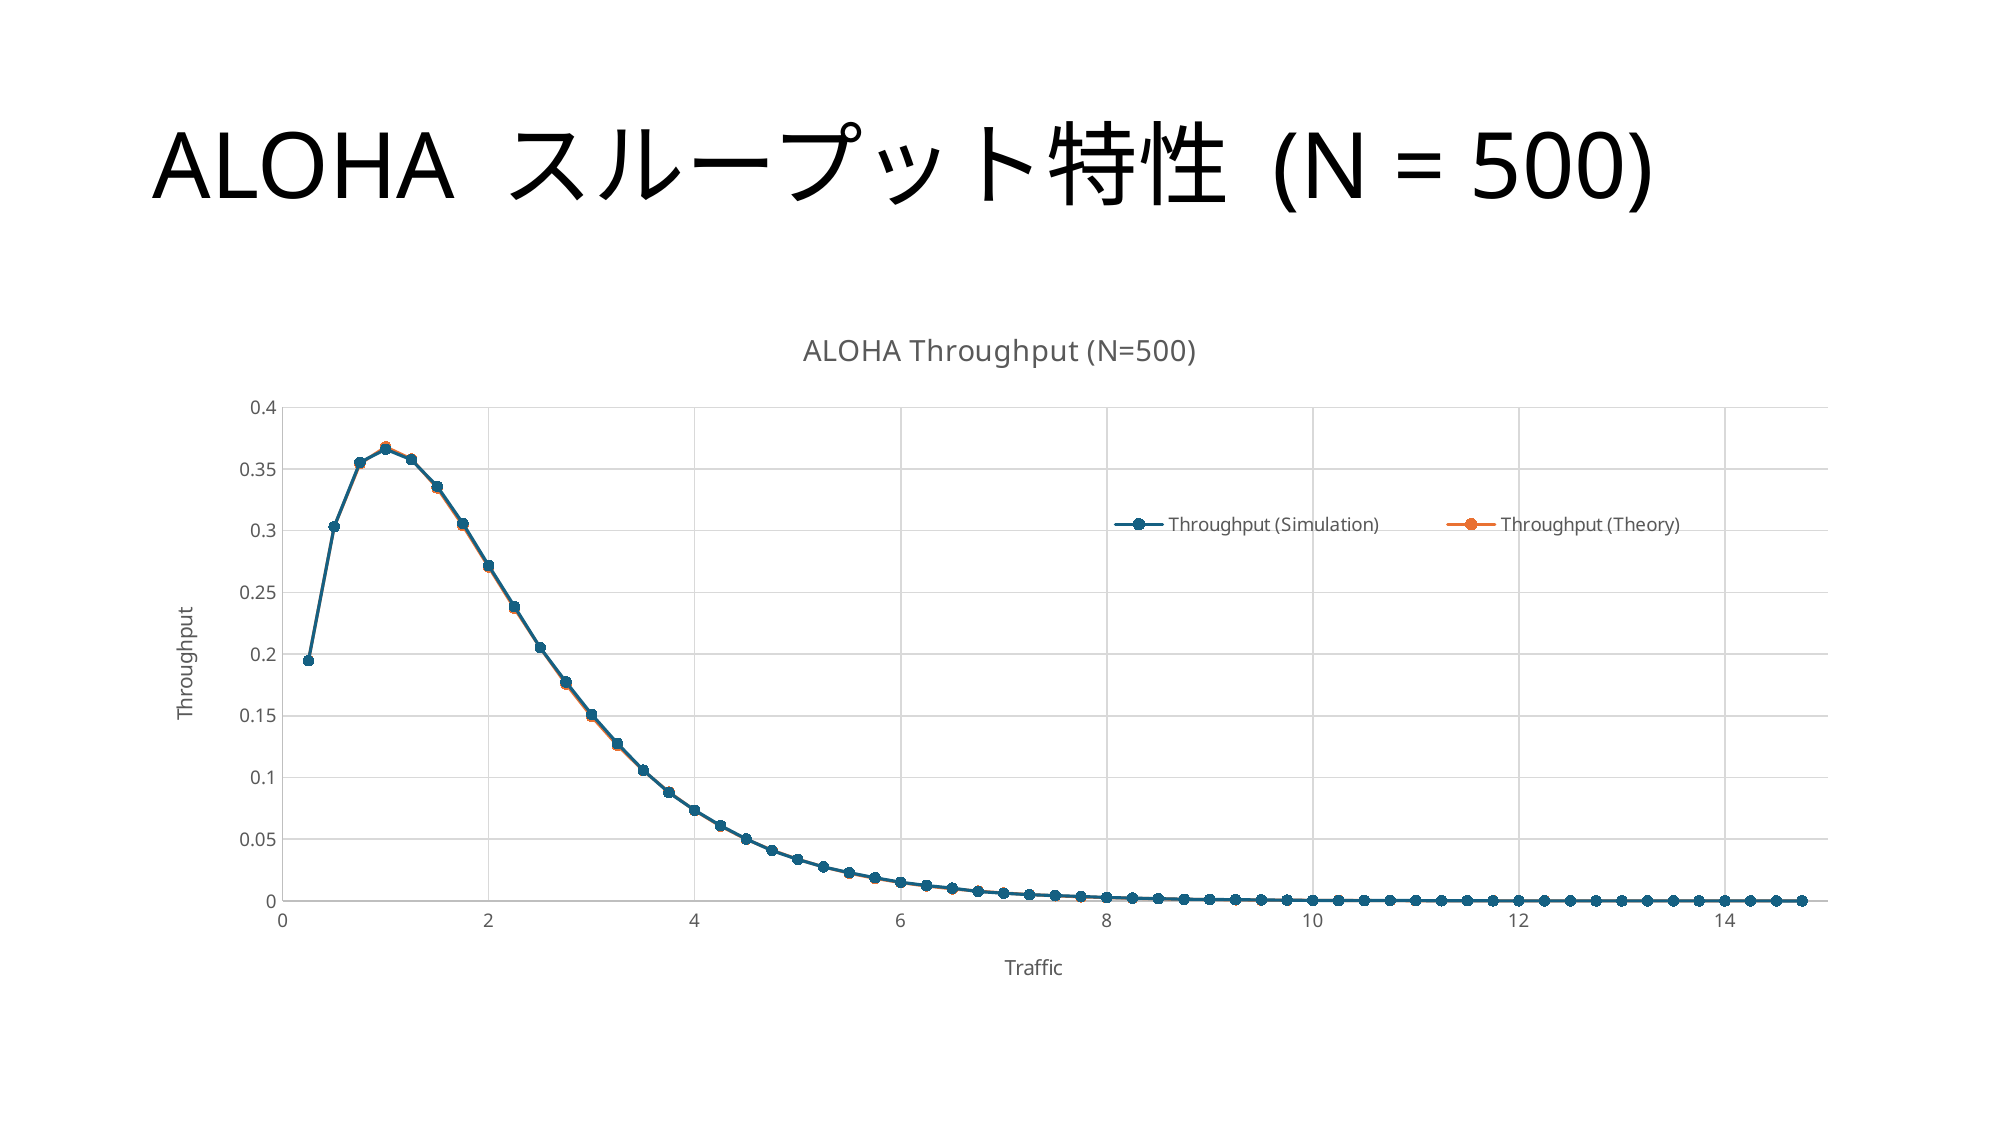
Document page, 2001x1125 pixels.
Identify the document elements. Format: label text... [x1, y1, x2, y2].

title ALOHA スループット特性 (N = 500) [137, 59, 1863, 278]
chart [136, 298, 1863, 1014]
